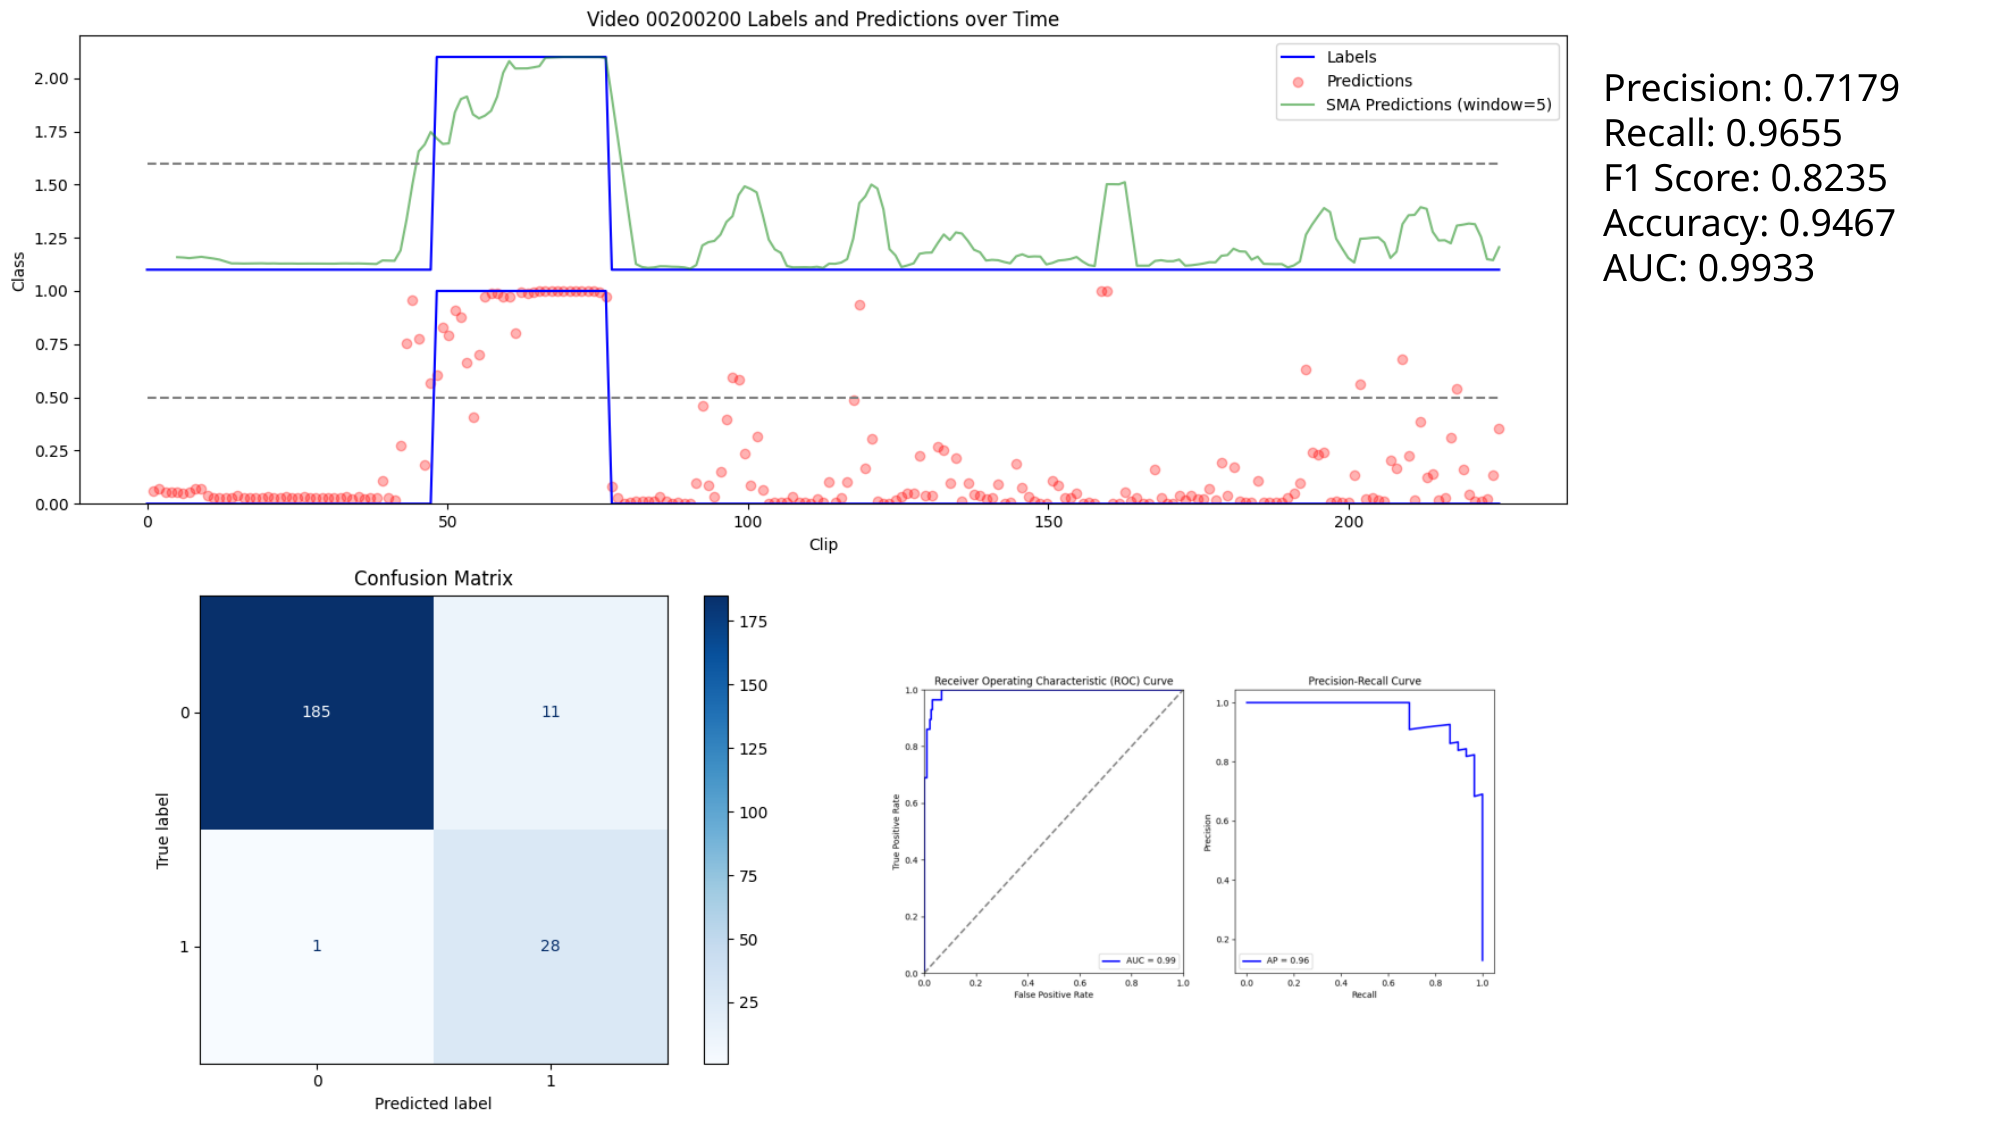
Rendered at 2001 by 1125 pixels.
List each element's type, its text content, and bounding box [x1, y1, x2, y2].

text_box Precision: 0.7179 Recall: 0.9655 F1 Score: 0.8235 Accuracy: 0.9467 AUC: 0.9933 [1588, 56, 1943, 297]
picture [0, 0, 1578, 1125]
